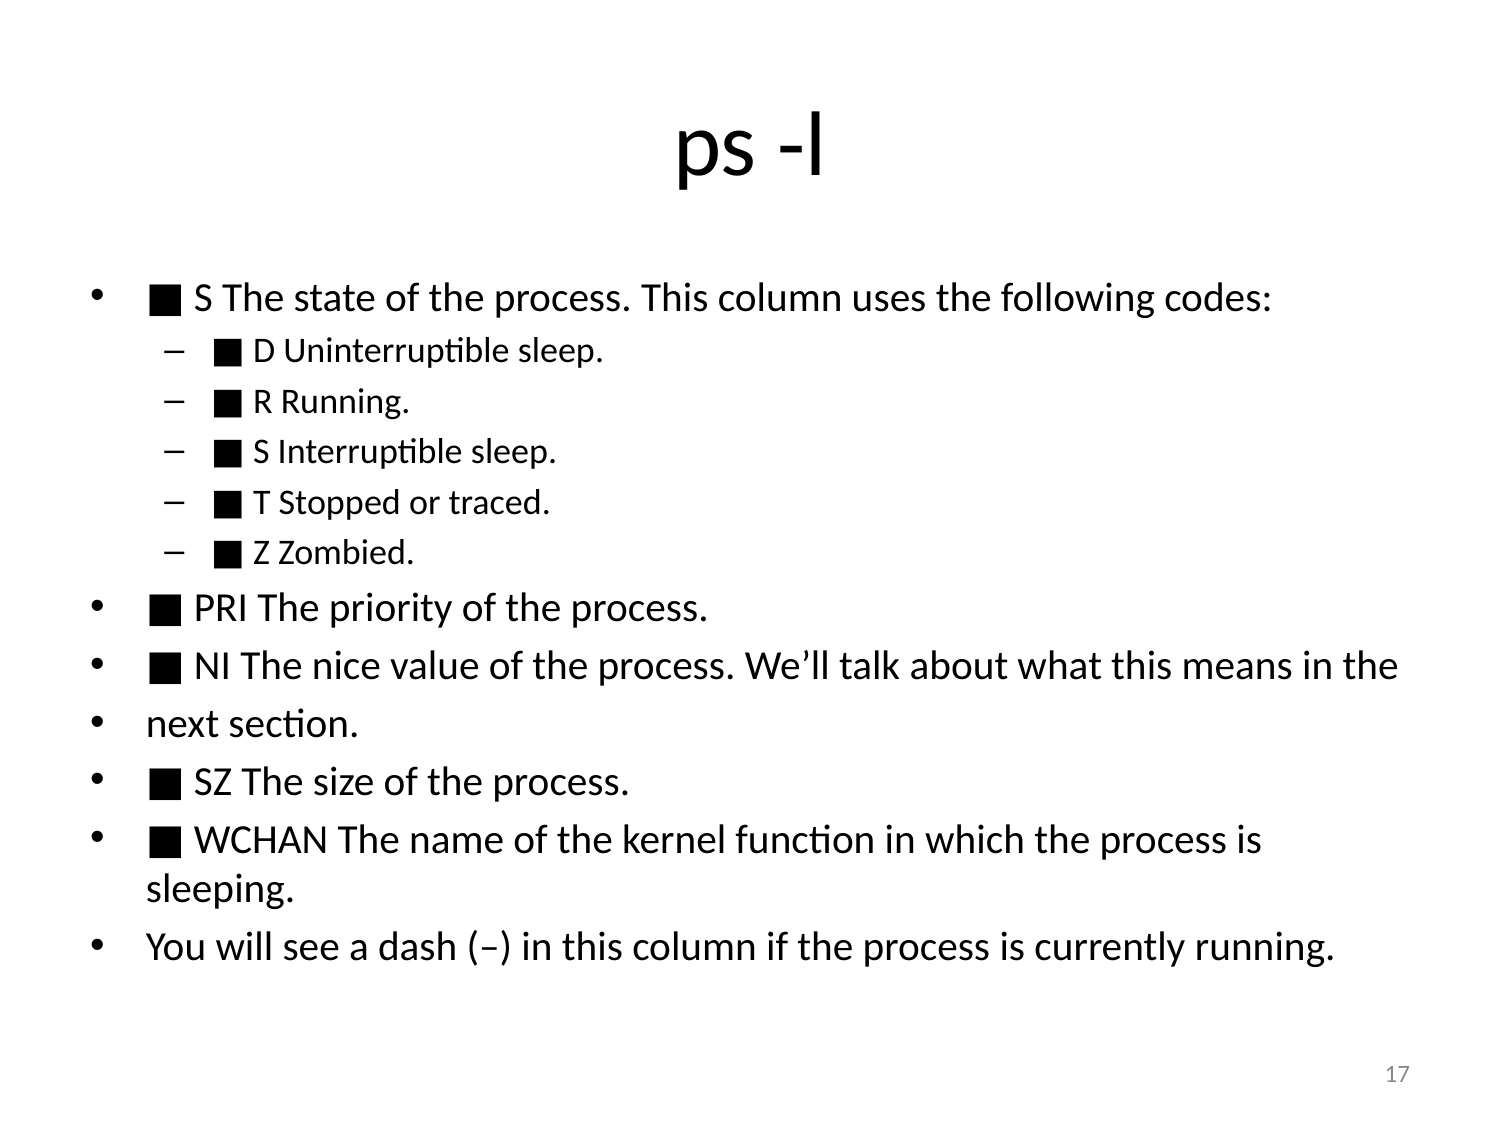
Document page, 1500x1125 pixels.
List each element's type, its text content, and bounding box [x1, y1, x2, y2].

slide_number 17 [1074, 1042, 1425, 1103]
title ps -l [75, 45, 1425, 233]
list ■ S The state of the process. This column uses the following codes: ■ D Uninterruptible sleep. ■ R Running. ■ S Interruptible sleep. ■ T Stopped or traced. ■ Z Zombied. ■ PRI The priority of the process. ■ NI The nice value of the process. We’ll talk about what this means in the next section. ■ SZ The size of the process. ■ WCHAN The name of the kernel function in which the process is sleeping. You will see a dash (–) in this column if the process is currently running. [75, 262, 1425, 1005]
